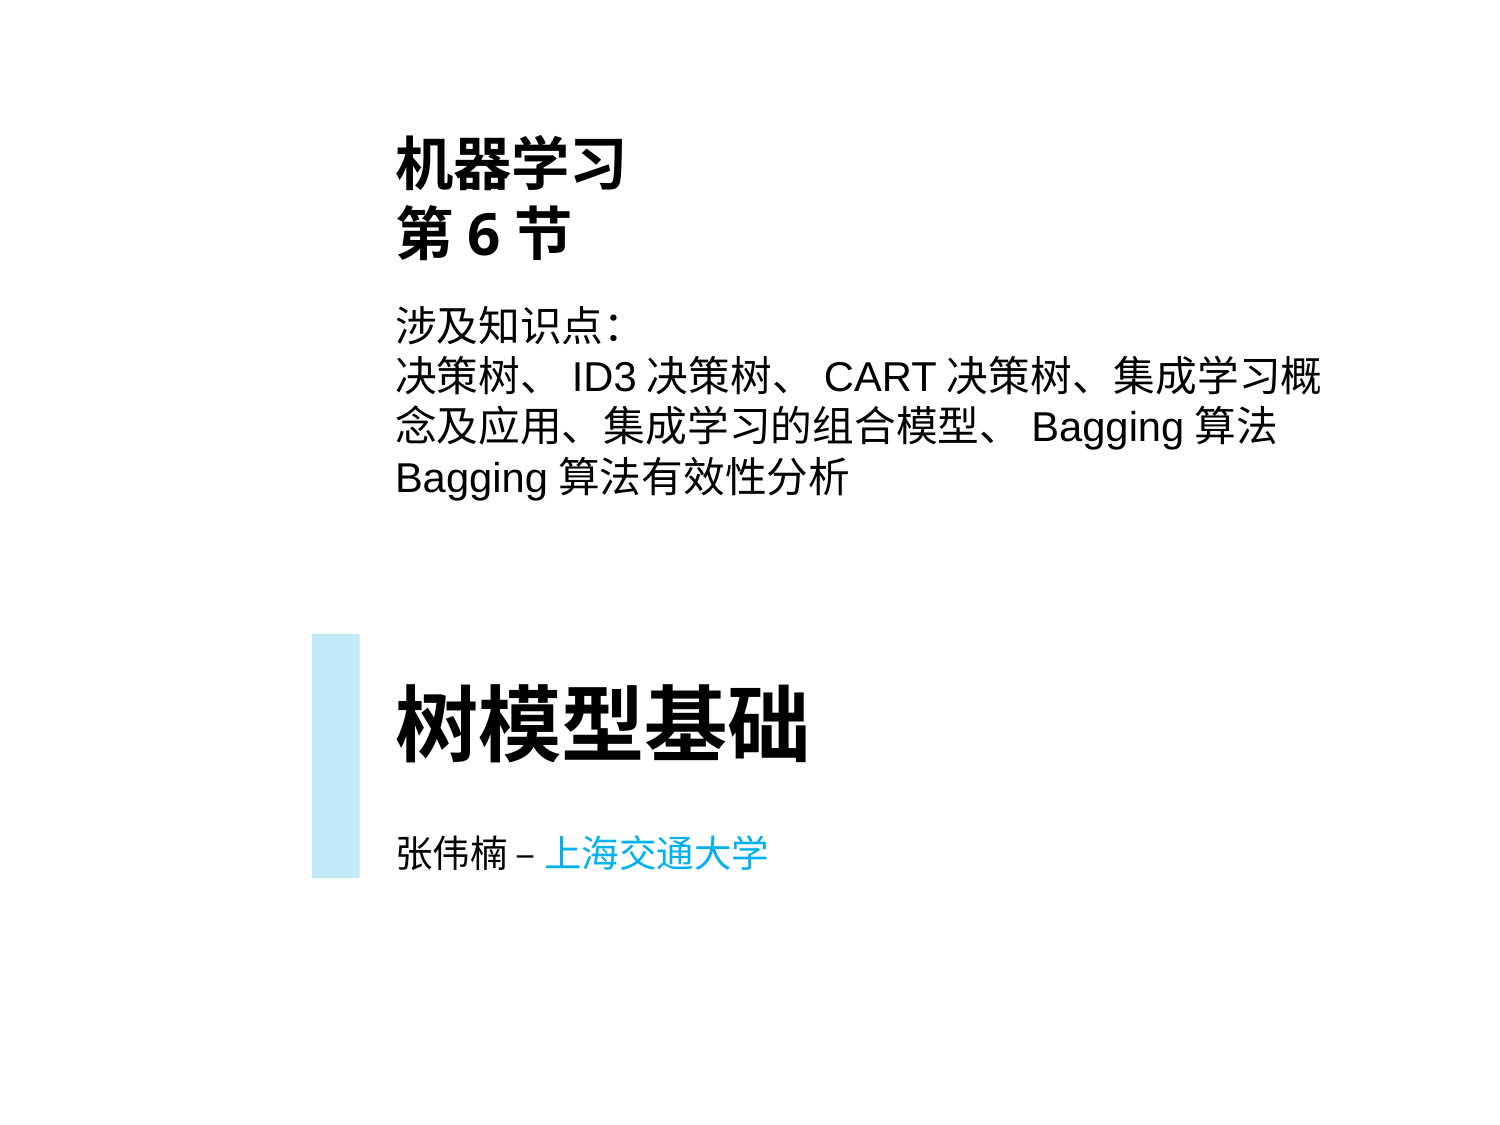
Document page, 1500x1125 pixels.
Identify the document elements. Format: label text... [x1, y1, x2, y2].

text_box 涉及知识点： 决策树、ID3决策树、CART决策树、集成学习概念及应用、集成学习的组合模型、Bagging算法 Bagging算法有效性分析 [380, 292, 1346, 508]
text_box 张伟楠 – 上海交通大学 [380, 822, 1346, 883]
text_box 树模型基础 [380, 664, 1346, 780]
text_box 机器学习 第6节 [380, 119, 1346, 275]
